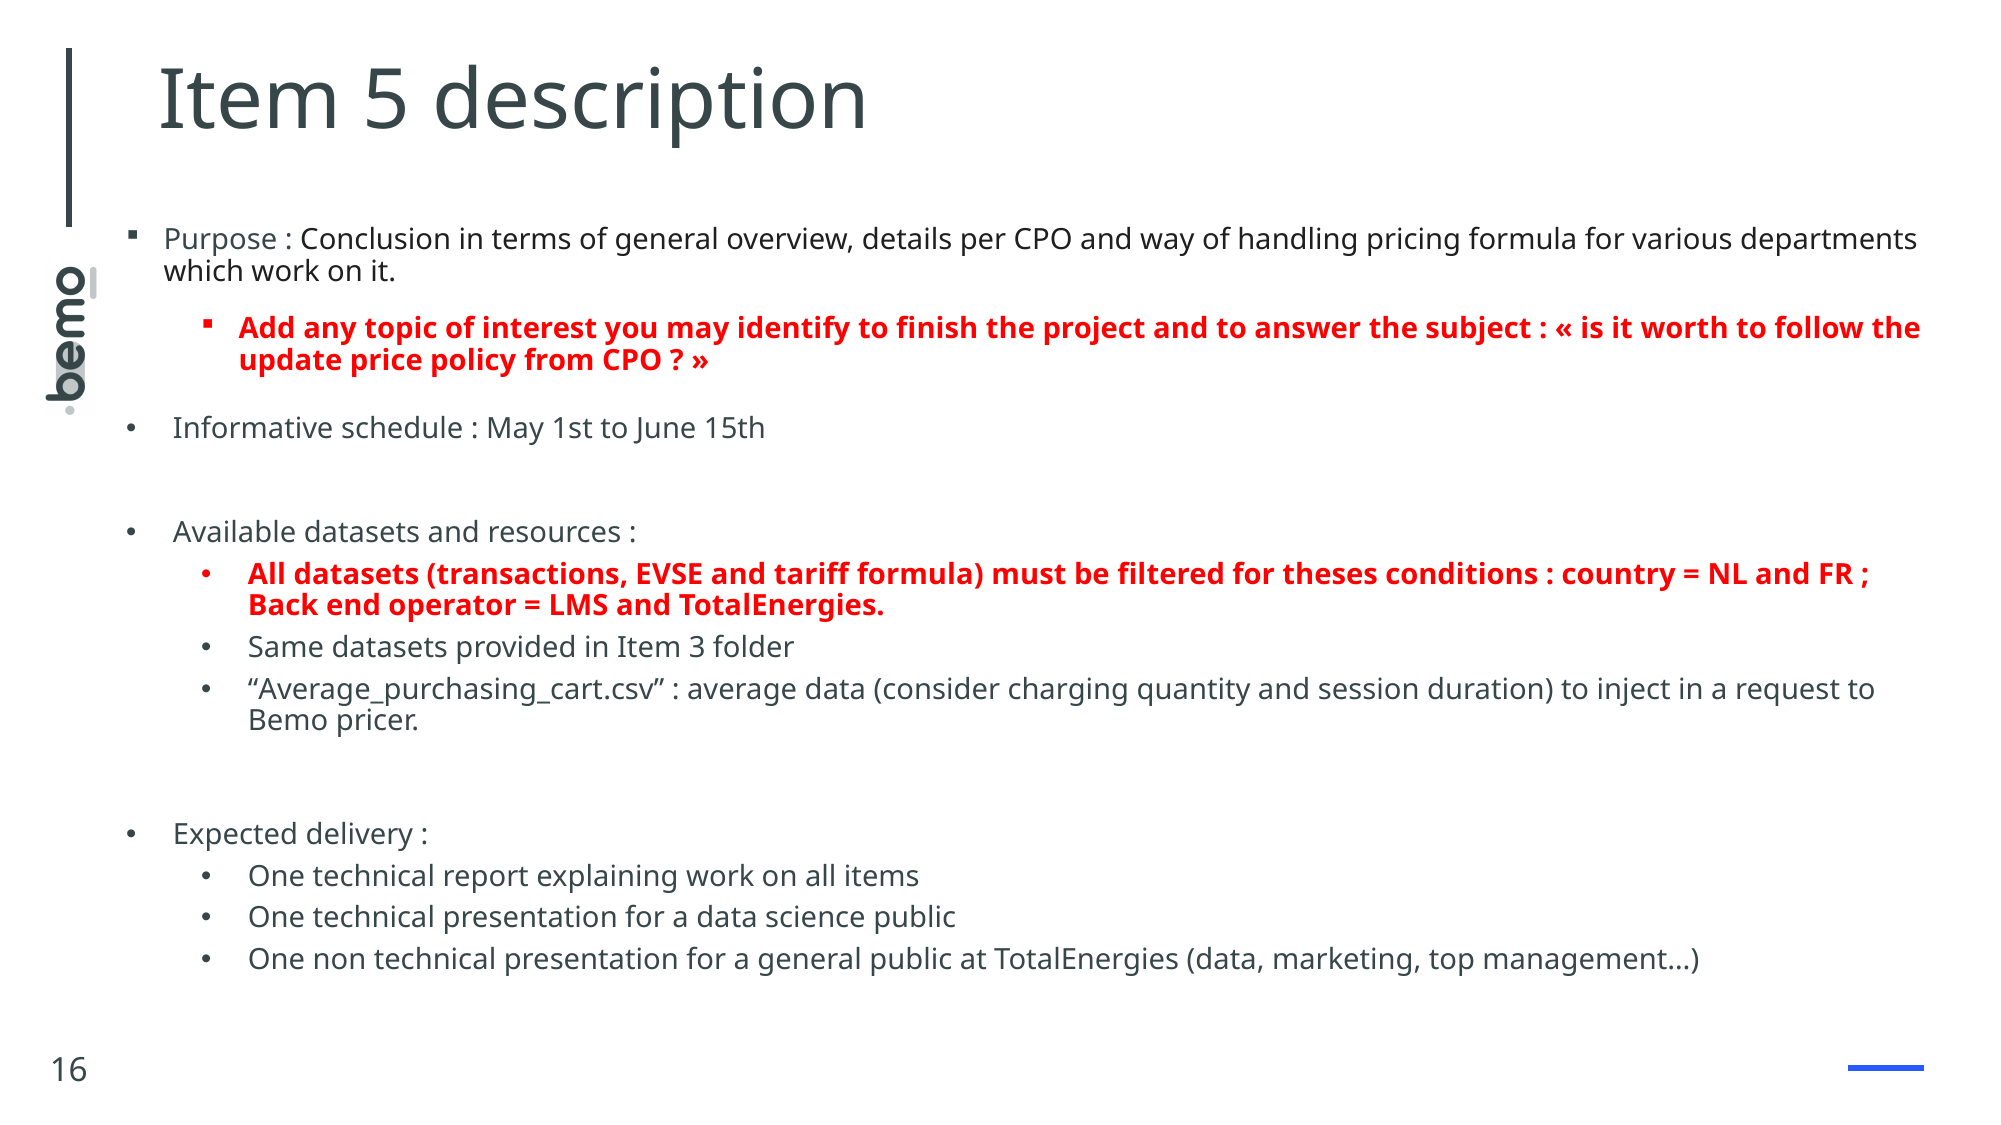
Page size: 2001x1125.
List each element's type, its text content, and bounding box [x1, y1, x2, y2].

slide_number 16 [26, 1040, 112, 1101]
title Item 5 description [143, 49, 1741, 157]
picture [46, 267, 97, 415]
list Purpose : Conclusion in terms of general overview, details per CPO and way of handling pricing formula for various departments which work on it. Add any topic of interest you may identify to finish the project and to answer the subject : « is it worth to follow the update price policy from CPO ? » Informative schedule : May 1st to June 15th Available datasets and resources : All datasets (transactions, EVSE and tariff formula) must be filtered for theses conditions : country = NL and FR ; Back end operator = LMS and TotalEnergies. Same datasets provided in Item 3 folder “Average_purchasing_cart.csv” : average data (consider charging quantity and session duration) to inject in a request to Bemo pricer. Expected delivery : One technical report explaining work on all items One technical presentation for a data science public One non technical presentation for a general public at TotalEnergies (data, marketing, top management…) [111, 217, 1942, 745]
